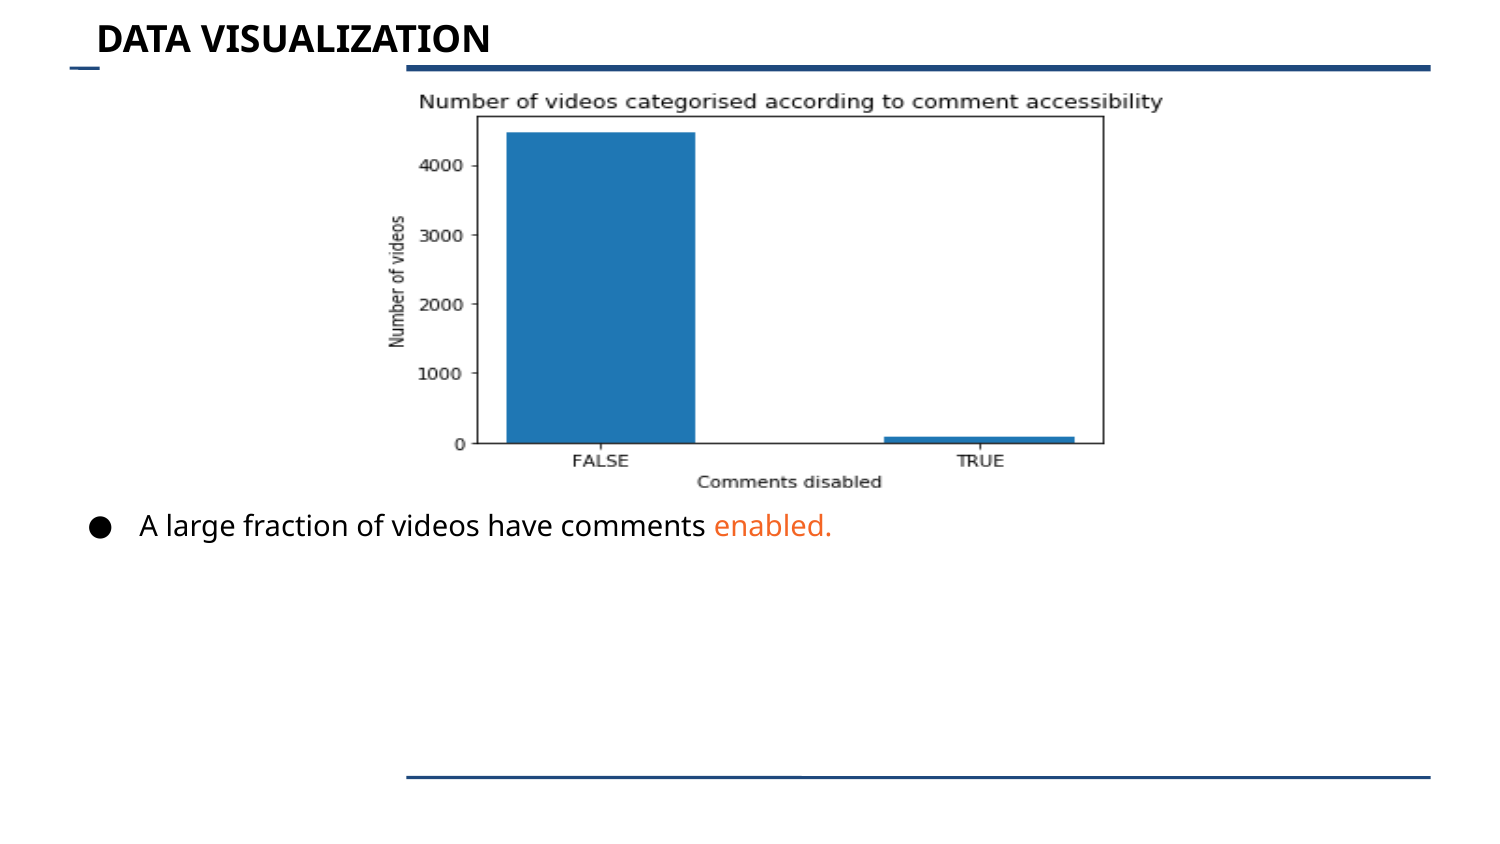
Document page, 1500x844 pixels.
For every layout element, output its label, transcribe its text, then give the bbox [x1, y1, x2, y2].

text_box A large fraction of videos have comments enabled. [49, 271, 1087, 764]
picture [378, 83, 1176, 501]
text_box DATA VISUALIZATION [71, 0, 1109, 105]
